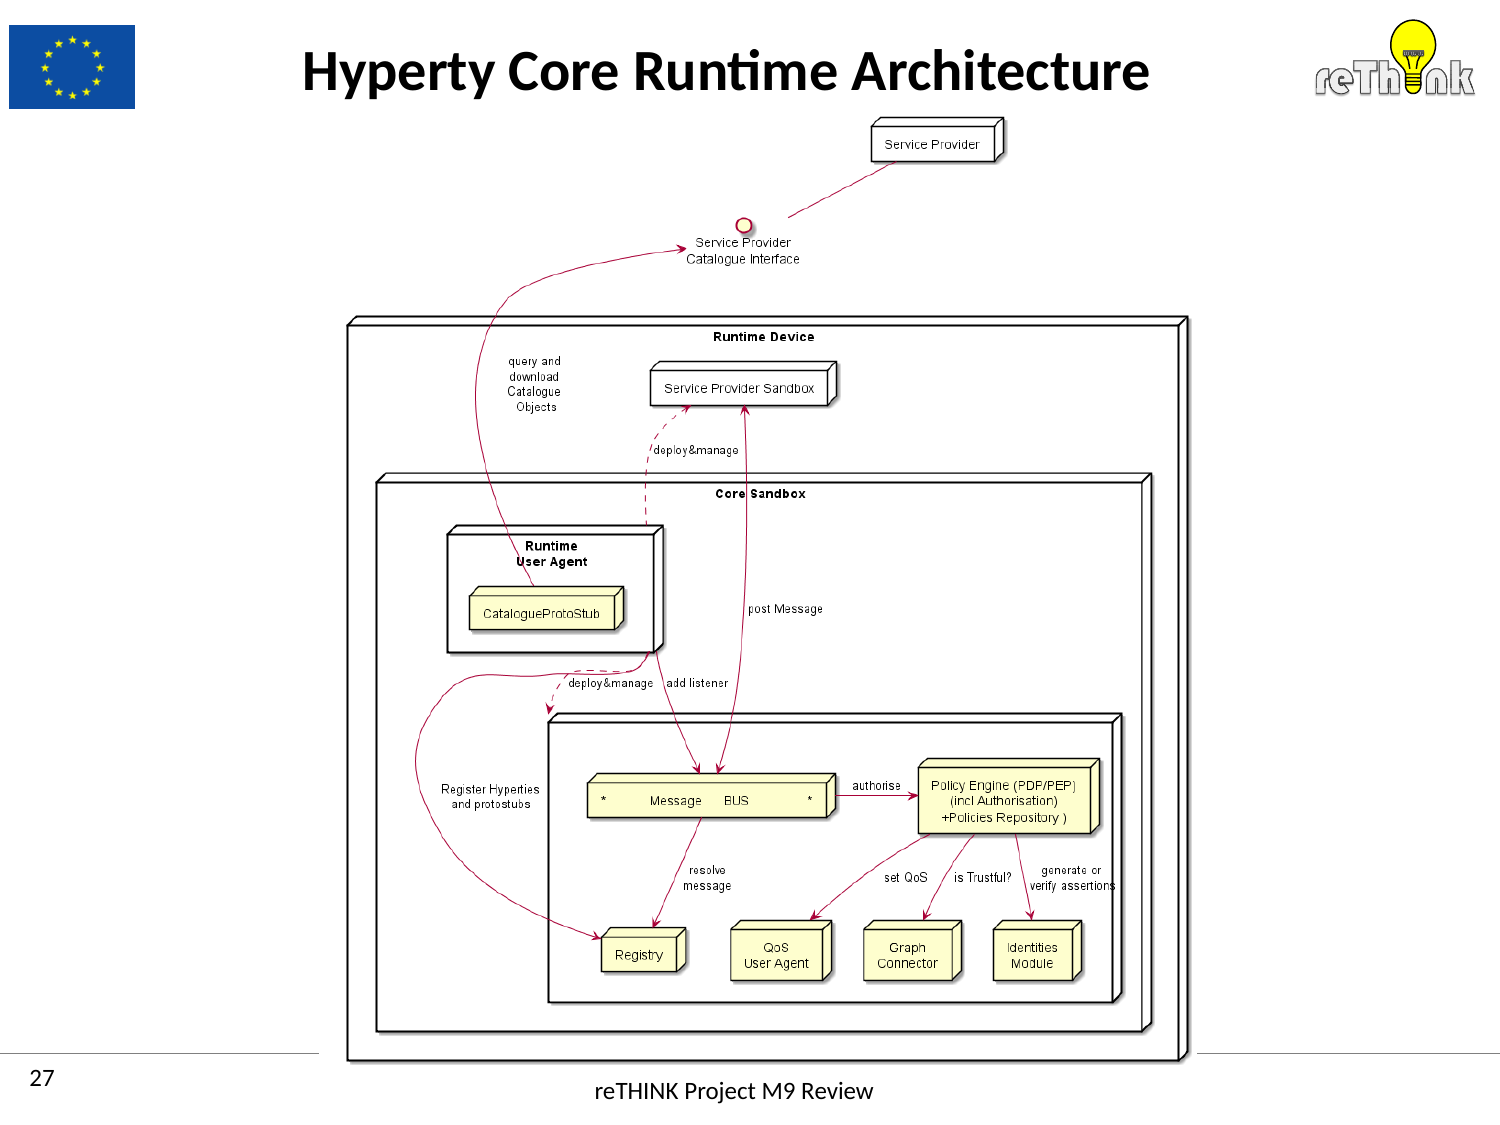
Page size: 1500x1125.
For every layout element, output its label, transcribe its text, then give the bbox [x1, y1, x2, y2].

picture [9, 25, 135, 109]
footer reTHINK Project M9 Review [70, 1059, 1399, 1120]
picture [319, 109, 1197, 1070]
title Hyperty Core Runtime Architecture [136, 27, 1318, 106]
